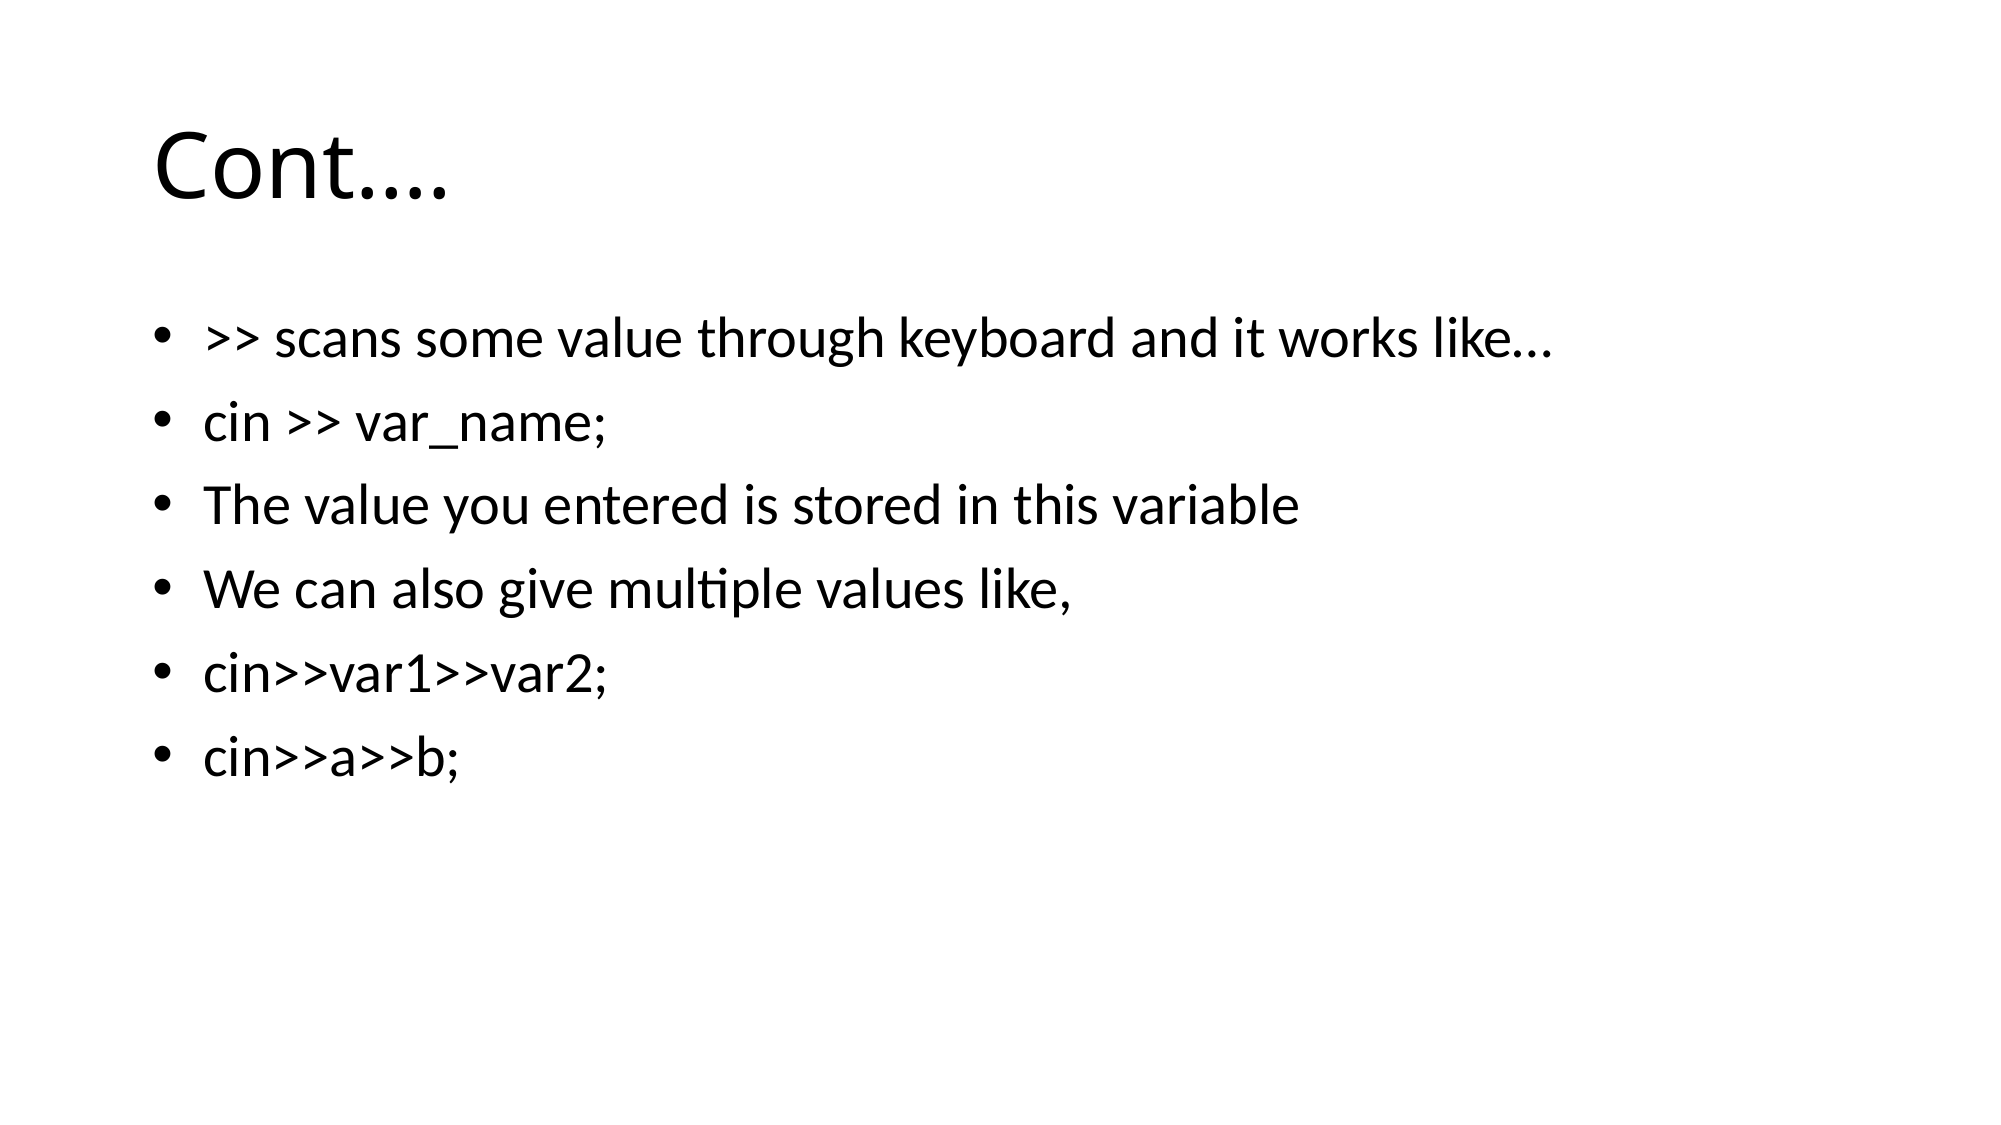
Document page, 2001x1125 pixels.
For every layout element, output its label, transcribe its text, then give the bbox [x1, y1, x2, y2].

title Cont…. [137, 59, 1863, 278]
list >> scans some value through keyboard and it works like… cin >> var_name; The value you entered is stored in this variable We can also give multiple values like, cin>>var1>>var2; cin>>a>>b; [137, 299, 1863, 1014]
